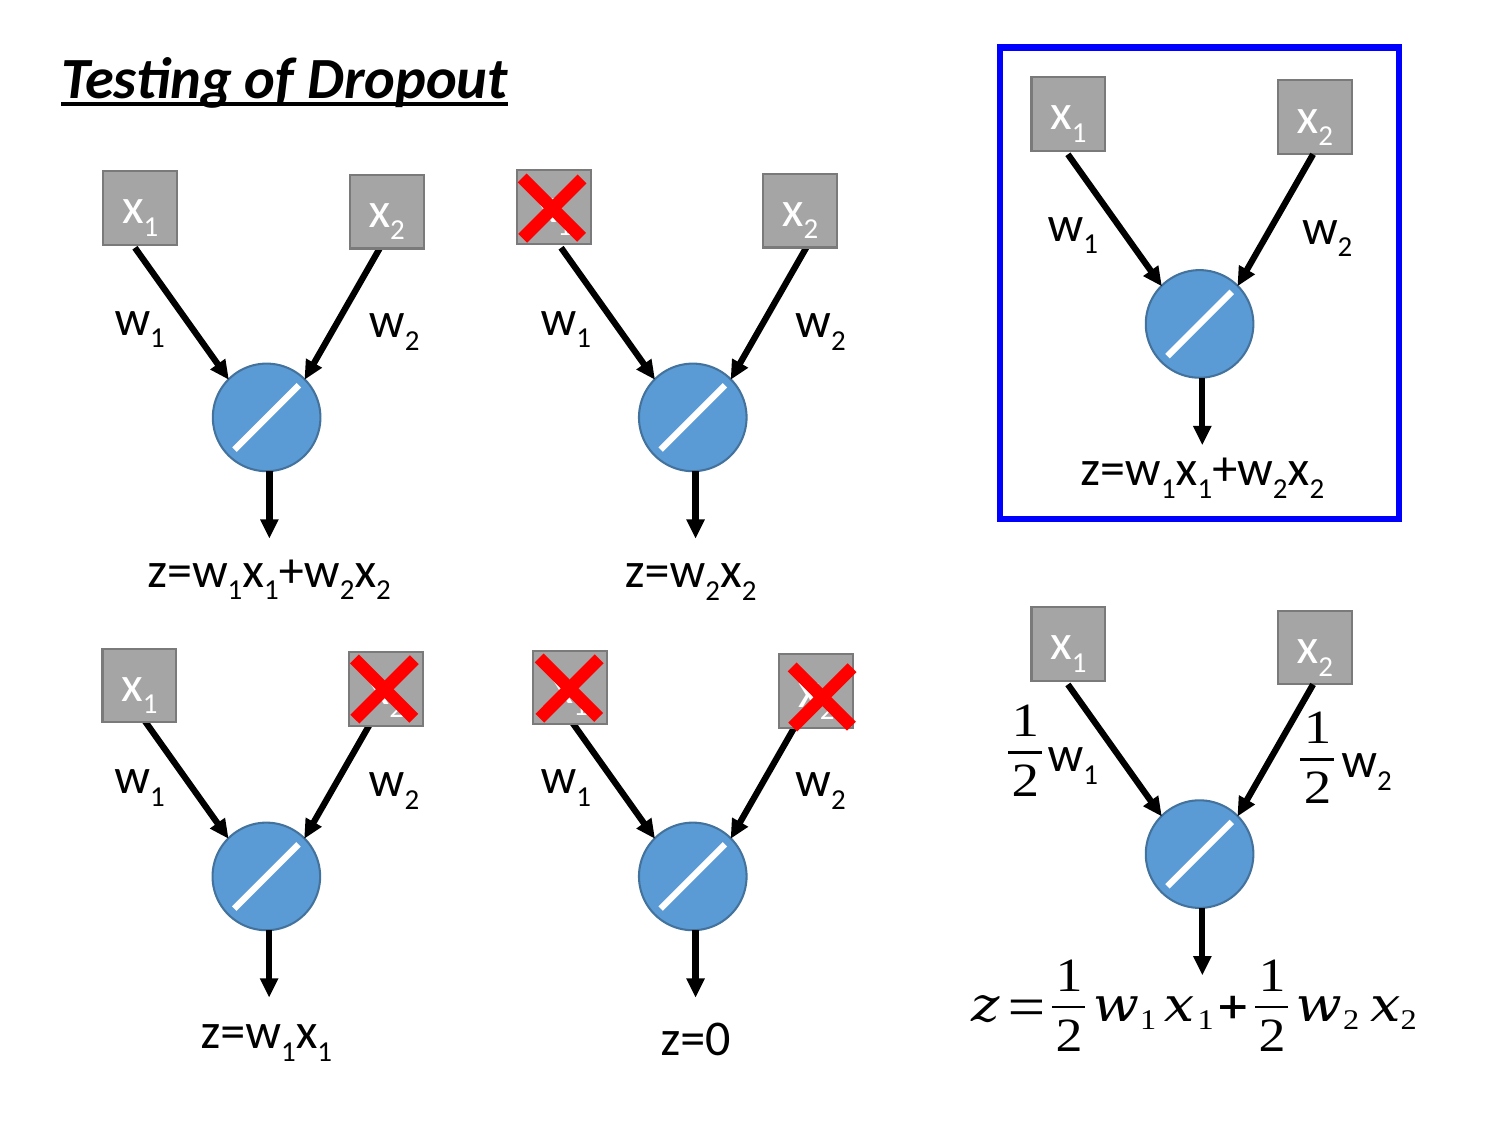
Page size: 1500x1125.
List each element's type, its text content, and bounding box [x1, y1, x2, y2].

text_box x2 [1277, 610, 1353, 685]
text_box x1 [1030, 606, 1106, 682]
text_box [511, 170, 876, 539]
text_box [84, 171, 449, 539]
text_box z=0 [511, 997, 880, 1073]
text_box [1144, 799, 1255, 909]
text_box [84, 648, 449, 998]
text_box w2 [1314, 720, 1422, 804]
text_box z=w2x2 [506, 530, 876, 614]
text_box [1237, 684, 1314, 817]
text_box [511, 650, 876, 998]
text_box Testing of Dropout [46, 32, 524, 118]
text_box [1167, 822, 1232, 887]
text_box z=w1x1+w2x2 [84, 529, 454, 613]
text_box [1000, 47, 1400, 519]
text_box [1067, 684, 1162, 817]
text_box w1 [1017, 714, 1067, 798]
text_box z=w1x1 [81, 991, 451, 1075]
